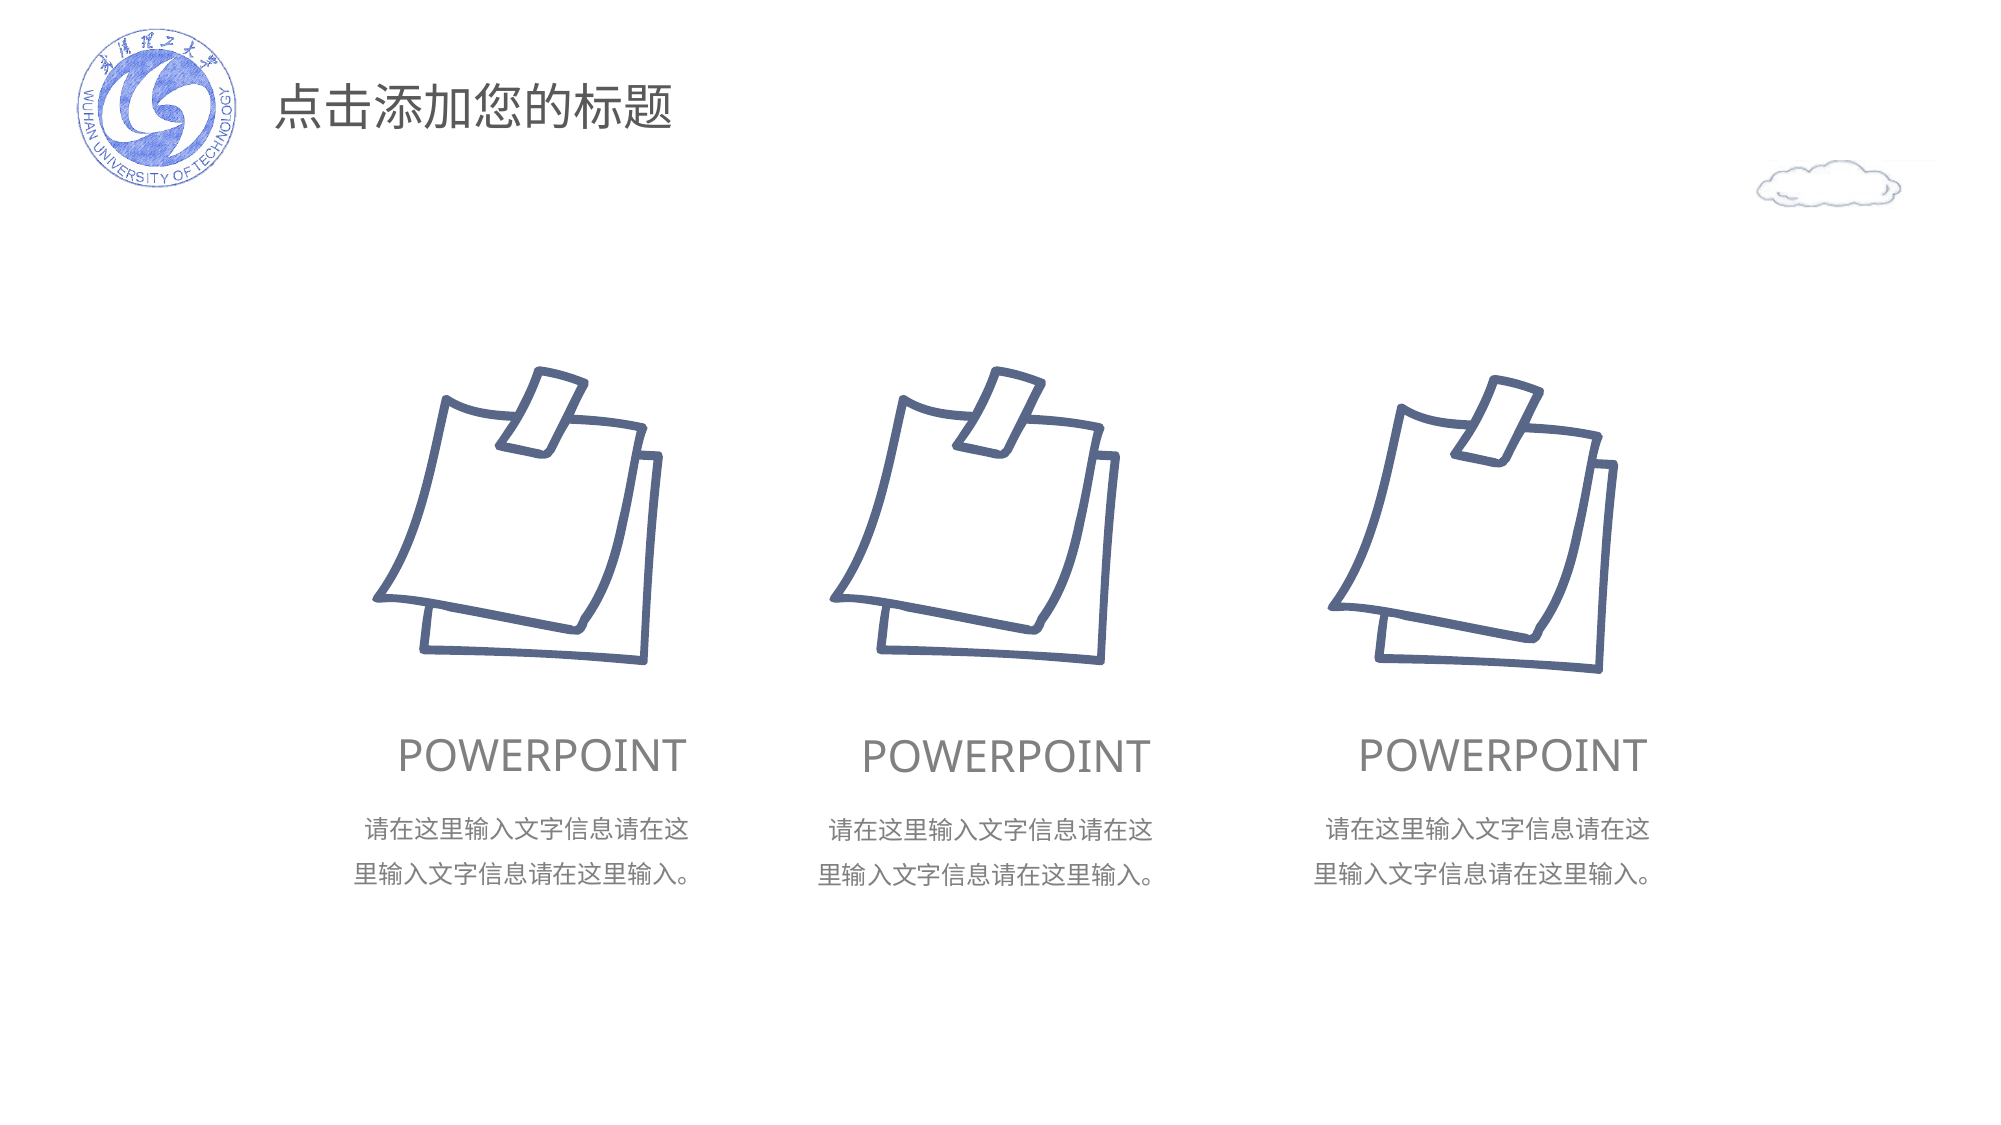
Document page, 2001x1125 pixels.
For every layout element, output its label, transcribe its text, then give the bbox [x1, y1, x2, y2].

picture [76, 27, 237, 188]
text_box 请在这里输入文字信息请在这里输入文字信息请在这里输入。 [802, 791, 1191, 897]
text_box [829, 366, 1121, 666]
text_box 请在这里输入文字信息请在这里输入文字信息请在这里输入。 [338, 791, 727, 897]
text_box POWERPOINT [357, 720, 727, 789]
picture [1743, 160, 1938, 246]
text_box [372, 366, 663, 666]
text_box 请在这里输入文字信息请在这里输入文字信息请在这里输入。 [1299, 791, 1688, 897]
text_box [1327, 374, 1619, 674]
text_box POWERPOINT [1318, 720, 1688, 789]
text_box POWERPOINT [821, 720, 1191, 789]
